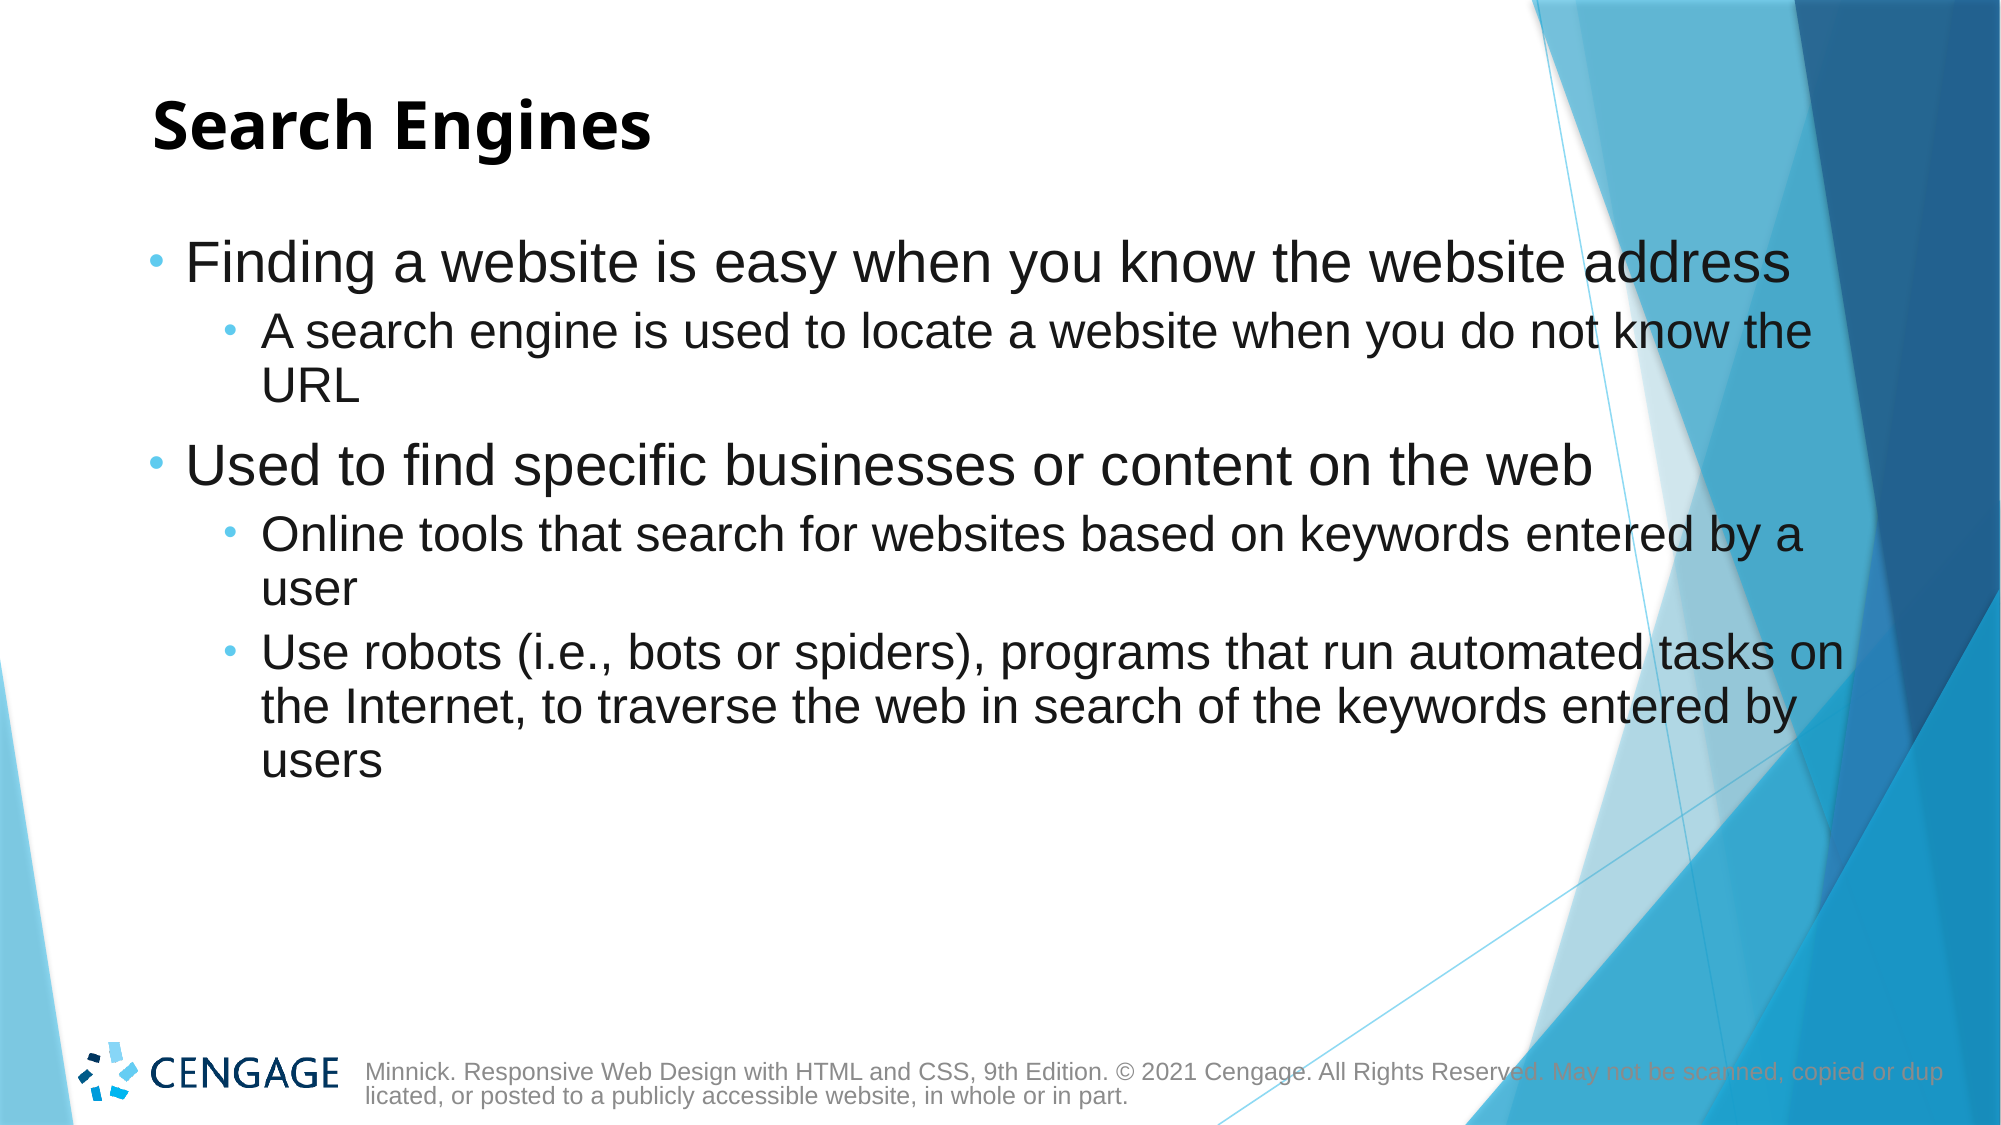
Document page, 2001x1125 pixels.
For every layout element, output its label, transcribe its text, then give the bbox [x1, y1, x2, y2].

footer Minnick. Responsive Web Design with HTML and CSS, 9th Edition. © 2021 Cengage. All Rights Reserved. May not be scanned, copied or duplicated, or posted to a publicly accessible website, in whole or in part. [350, 1040, 1967, 1100]
title Search Engines [137, 75, 1863, 175]
picture [78, 1042, 338, 1101]
list Finding a website is easy when you know the website address A search engine is used to locate a website when you do not know the URL Used to find specific businesses or content on the web Online tools that search for websites based on keywords entered by a user Use robots (i.e., bots or spiders), programs that run automated tasks on the Internet, to traverse the web in search of the keywords entered by users [133, 224, 1863, 1024]
